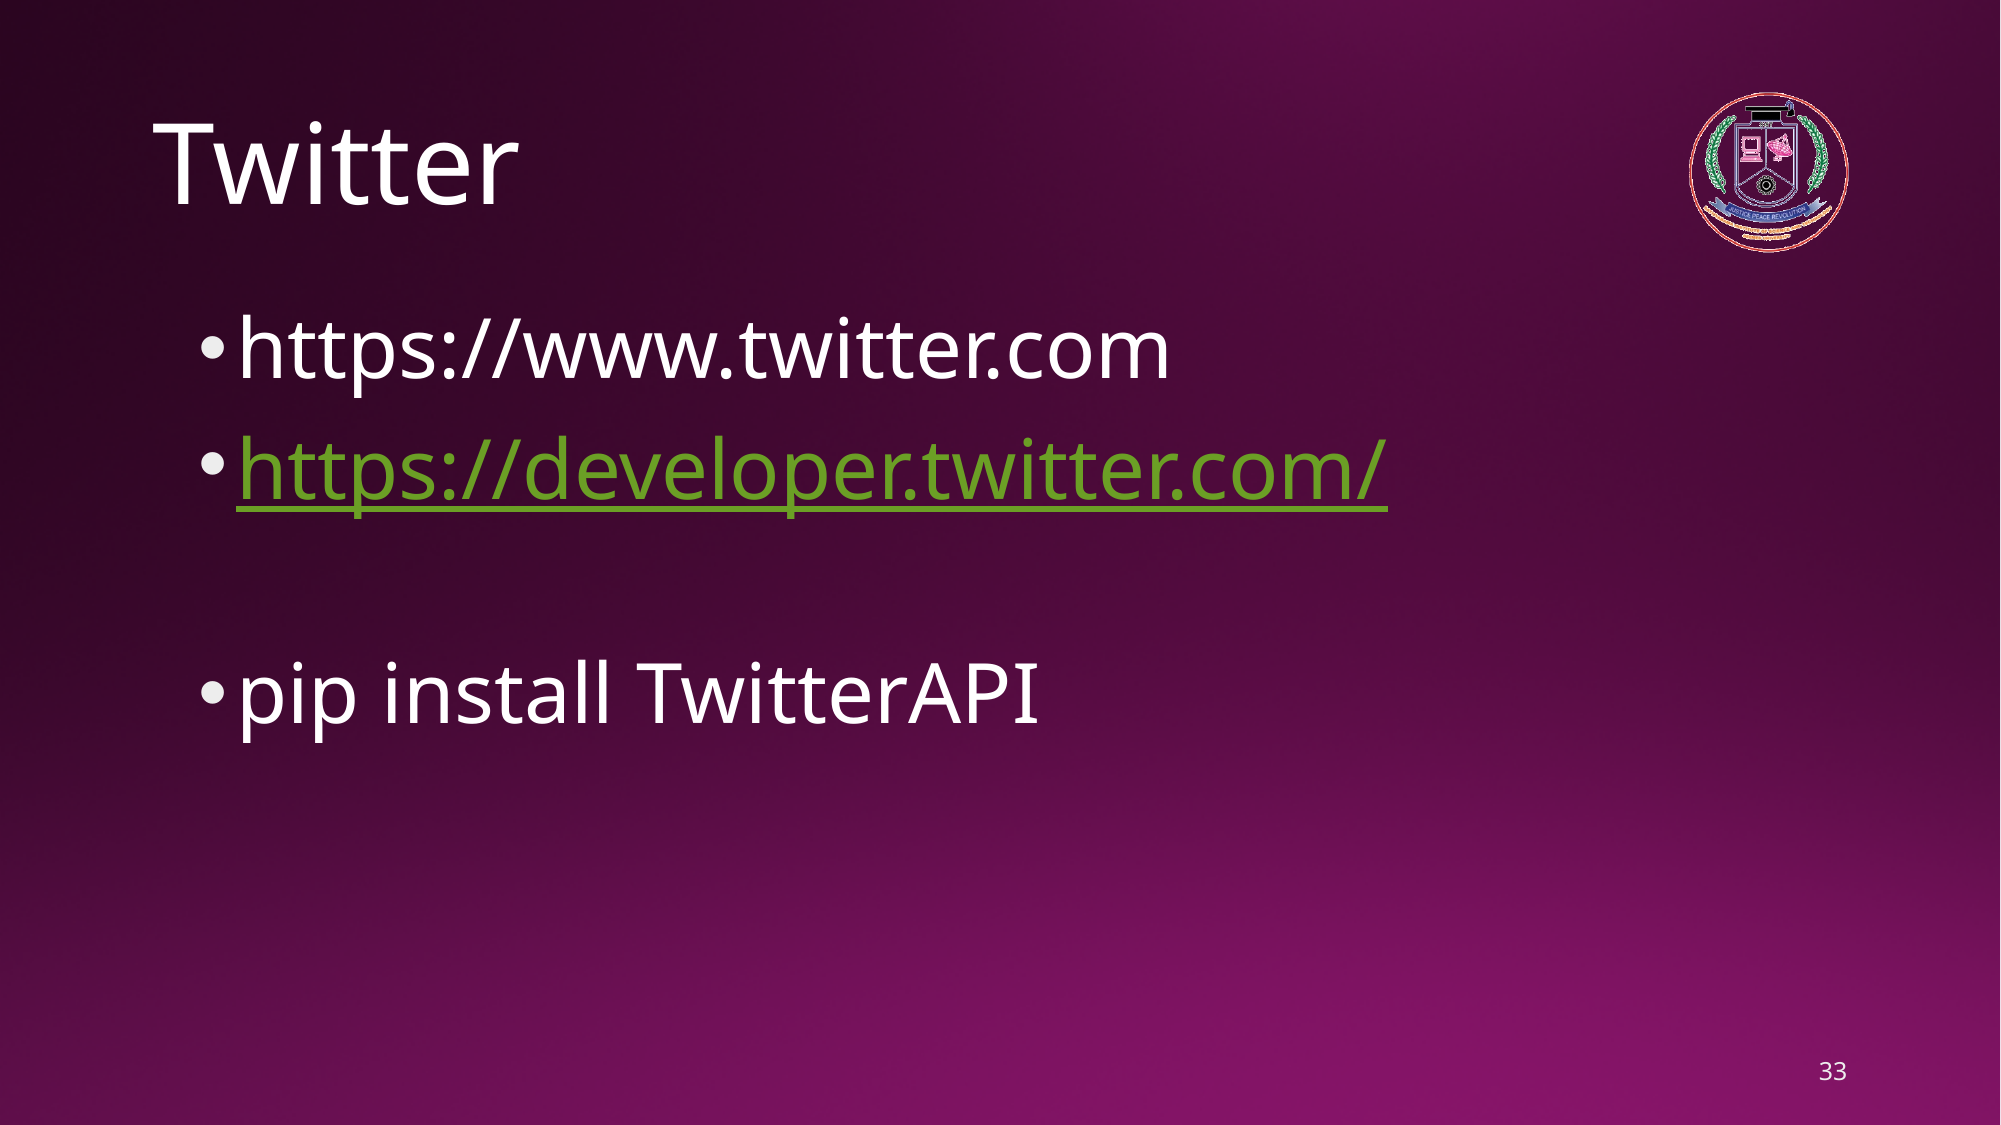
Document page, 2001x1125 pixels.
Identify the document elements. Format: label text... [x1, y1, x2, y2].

slide_number 33 [1412, 1042, 1863, 1103]
picture [0, 0, 2001, 1125]
title Twitter [137, 59, 1863, 278]
list https://www.twitter.com https://developer.twitter.com/ pip install TwitterAPI [183, 299, 1863, 1014]
